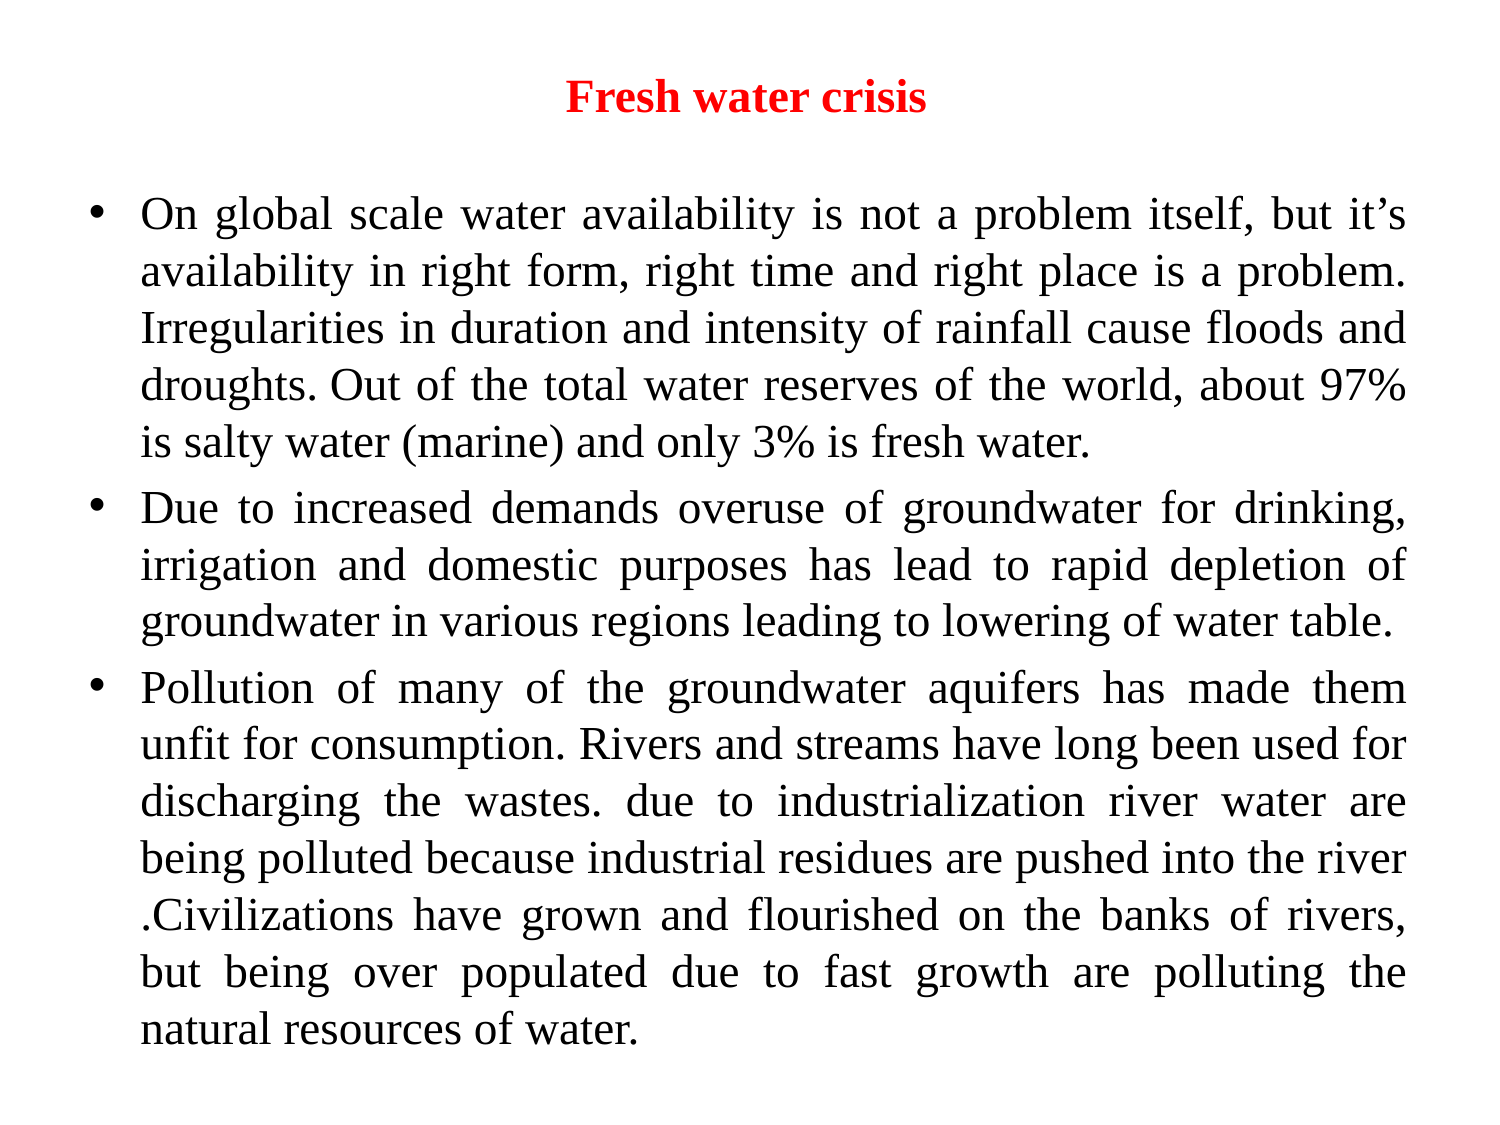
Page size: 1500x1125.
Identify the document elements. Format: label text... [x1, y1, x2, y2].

title Fresh water crisis [71, 0, 1422, 188]
list On global scale water availability is not a problem itself, but it’s availability in right form, right time and right place is a problem. Irregularities in duration and intensity of rainfall cause floods and droughts. Out of the total water reserves of the world, about 97% is salty water (marine) and only 3% is fresh water. Due to increased demands overuse of groundwater for drinking, irrigation and domestic purposes has lead to rapid depletion of groundwater in various regions leading to lowering of water table. Pollution of many of the groundwater aquifers has made them unfit for consumption. Rivers and streams have long been used for discharging the wastes. due to industrialization river water are being polluted because industrial residues are pushed into the river .Civilizations have grown and flourished on the banks of rivers, but being over populated due to fast growth are polluting the natural resources of water. [73, 174, 1424, 1125]
